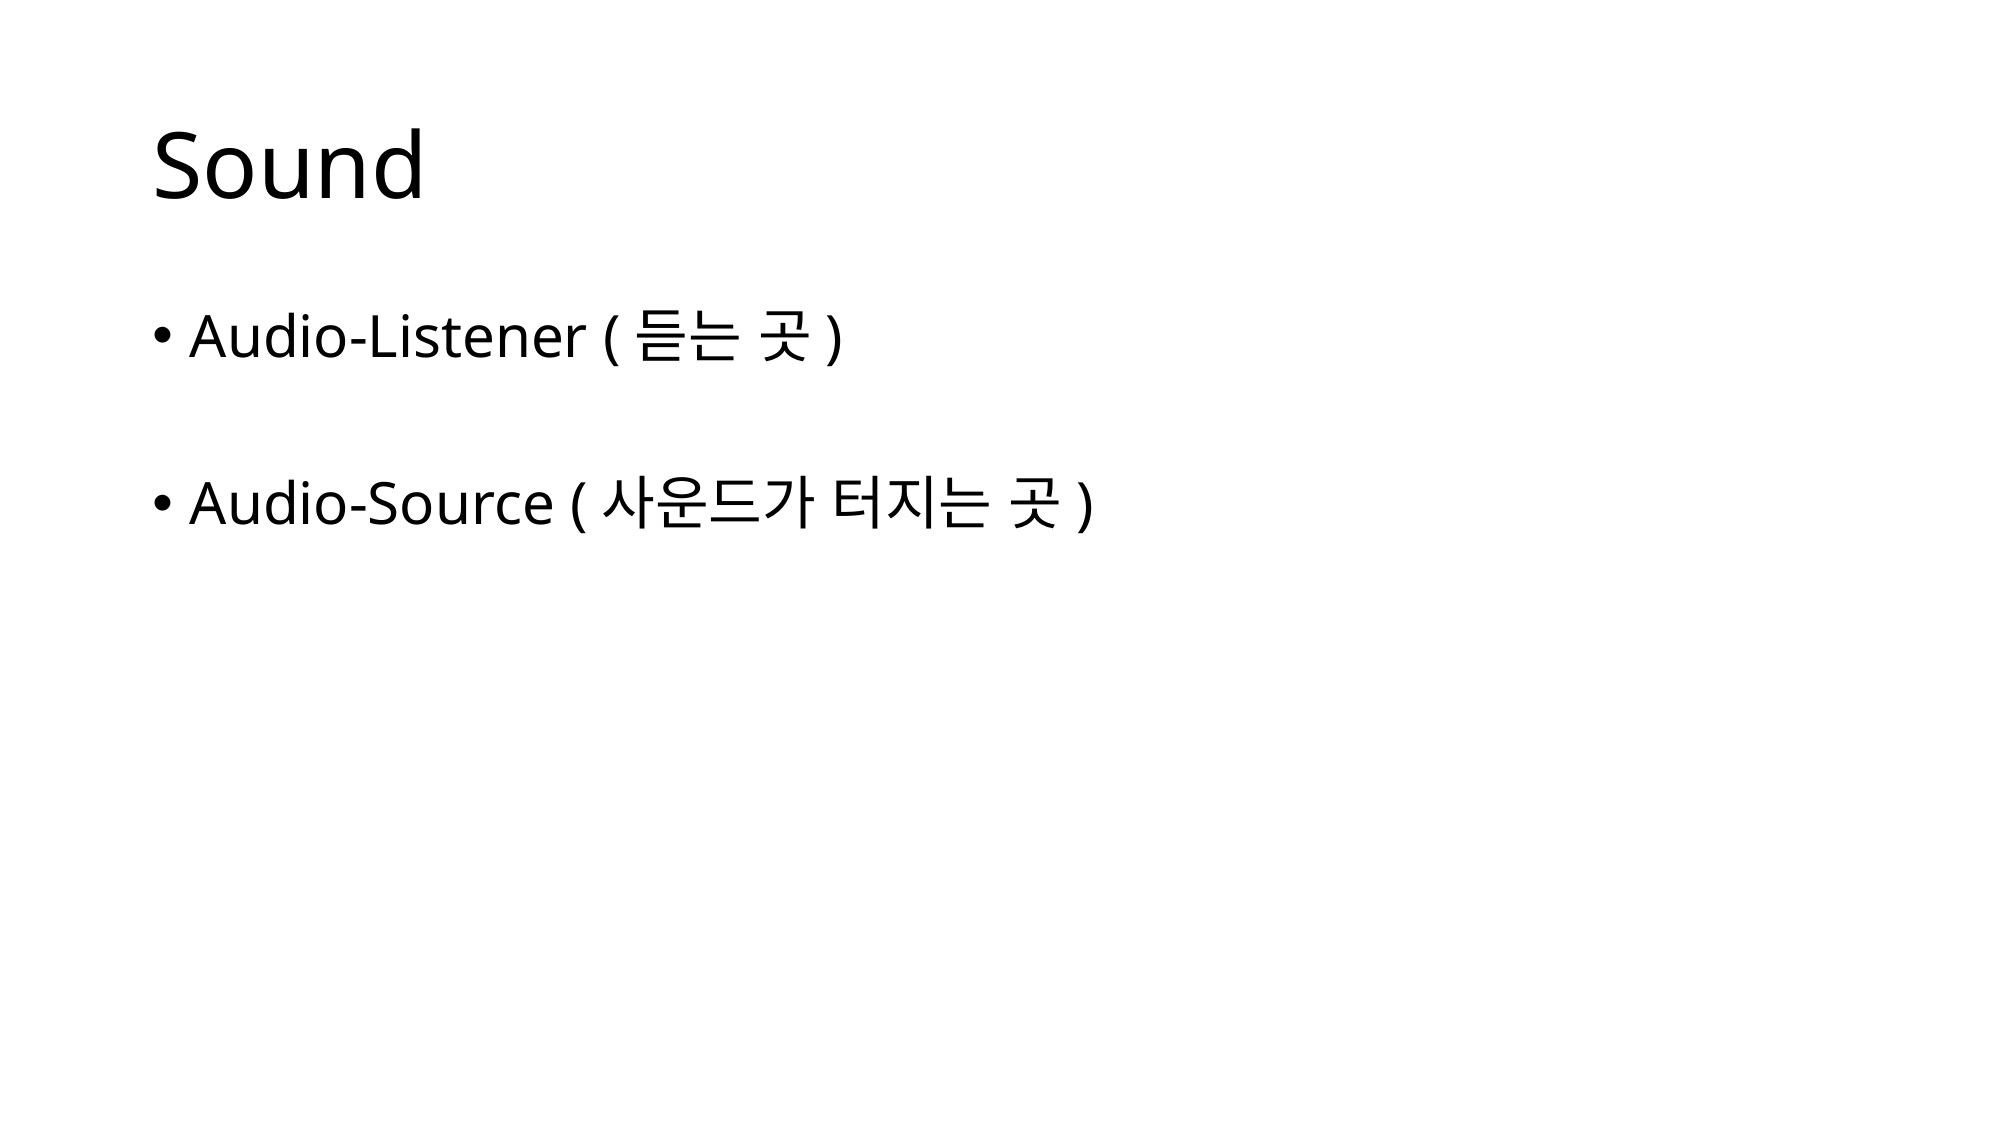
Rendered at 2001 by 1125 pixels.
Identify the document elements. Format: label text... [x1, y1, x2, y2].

list Audio-Listener (듣는 곳) Audio-Source (사운드가 터지는 곳) [137, 299, 1863, 1014]
title Sound [137, 59, 1863, 278]
